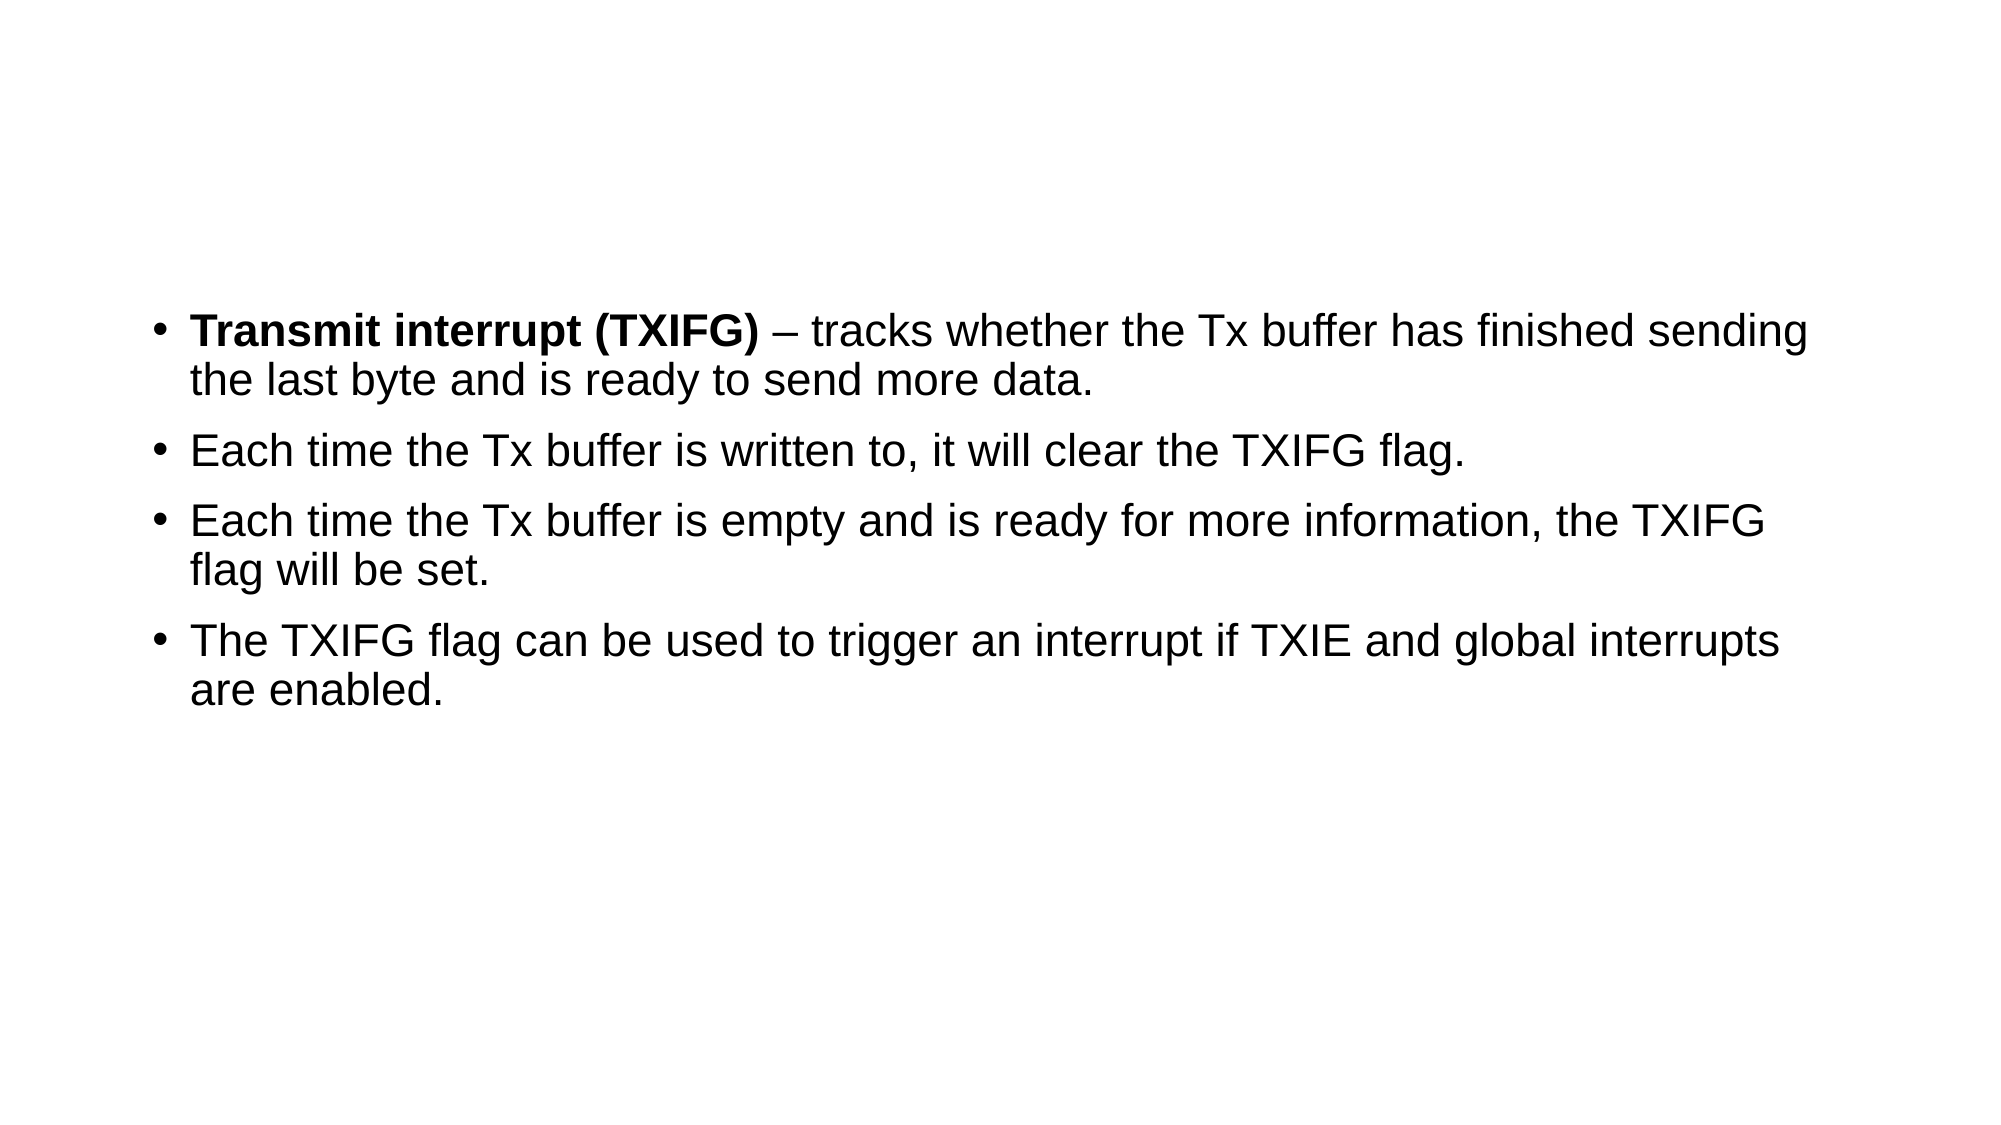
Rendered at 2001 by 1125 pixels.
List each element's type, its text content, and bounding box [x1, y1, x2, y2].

list Transmit interrupt (TXIFG) – tracks whether the Tx buffer has finished sending the last byte and is ready to send more data. Each time the Tx buffer is written to, it will clear the TXIFG flag. Each time the Tx buffer is empty and is ready for more information, the TXIFG flag will be set. The TXIFG flag can be used to trigger an interrupt if TXIE and global interrupts are enabled. [137, 299, 1863, 1014]
